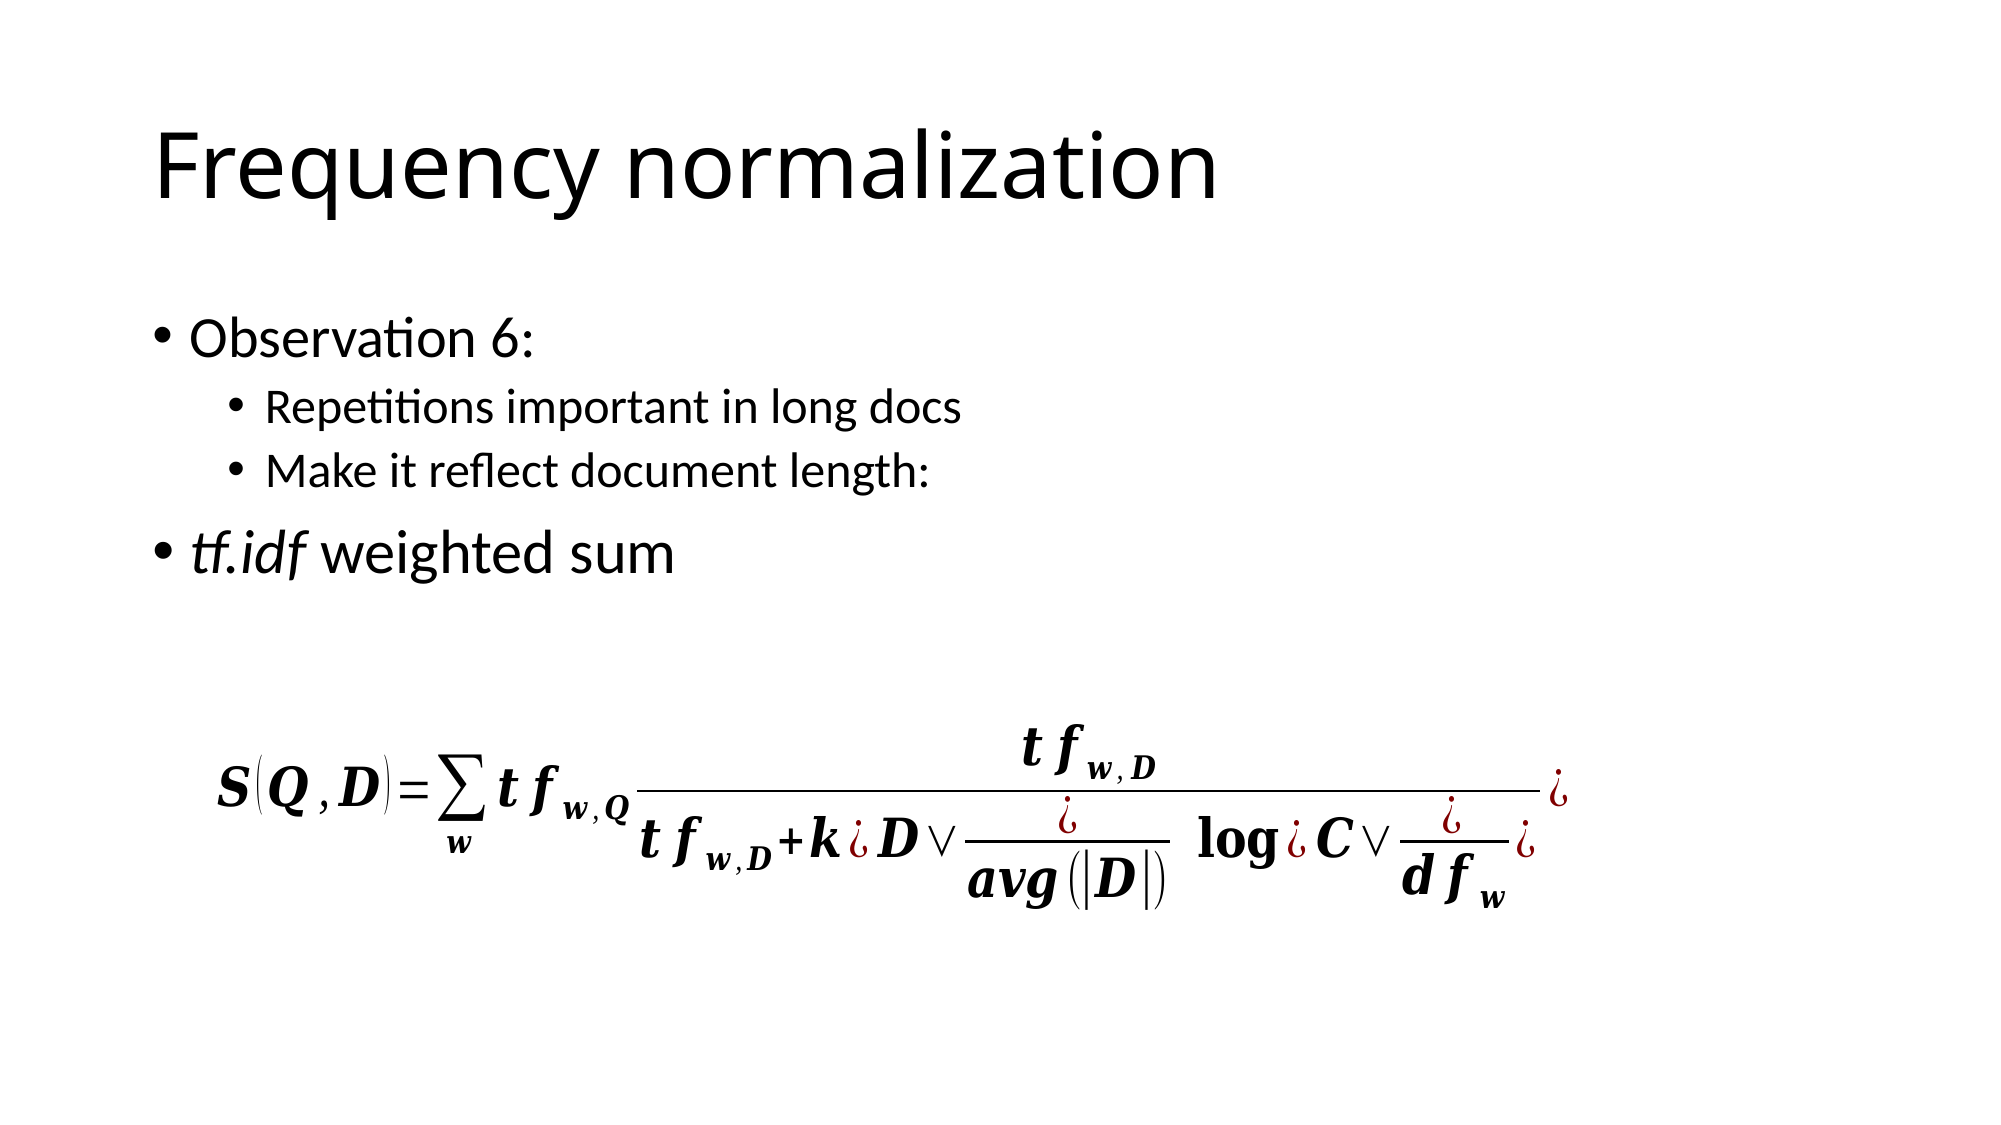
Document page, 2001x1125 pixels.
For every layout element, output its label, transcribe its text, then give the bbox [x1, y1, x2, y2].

title Frequency normalization [137, 59, 1863, 278]
